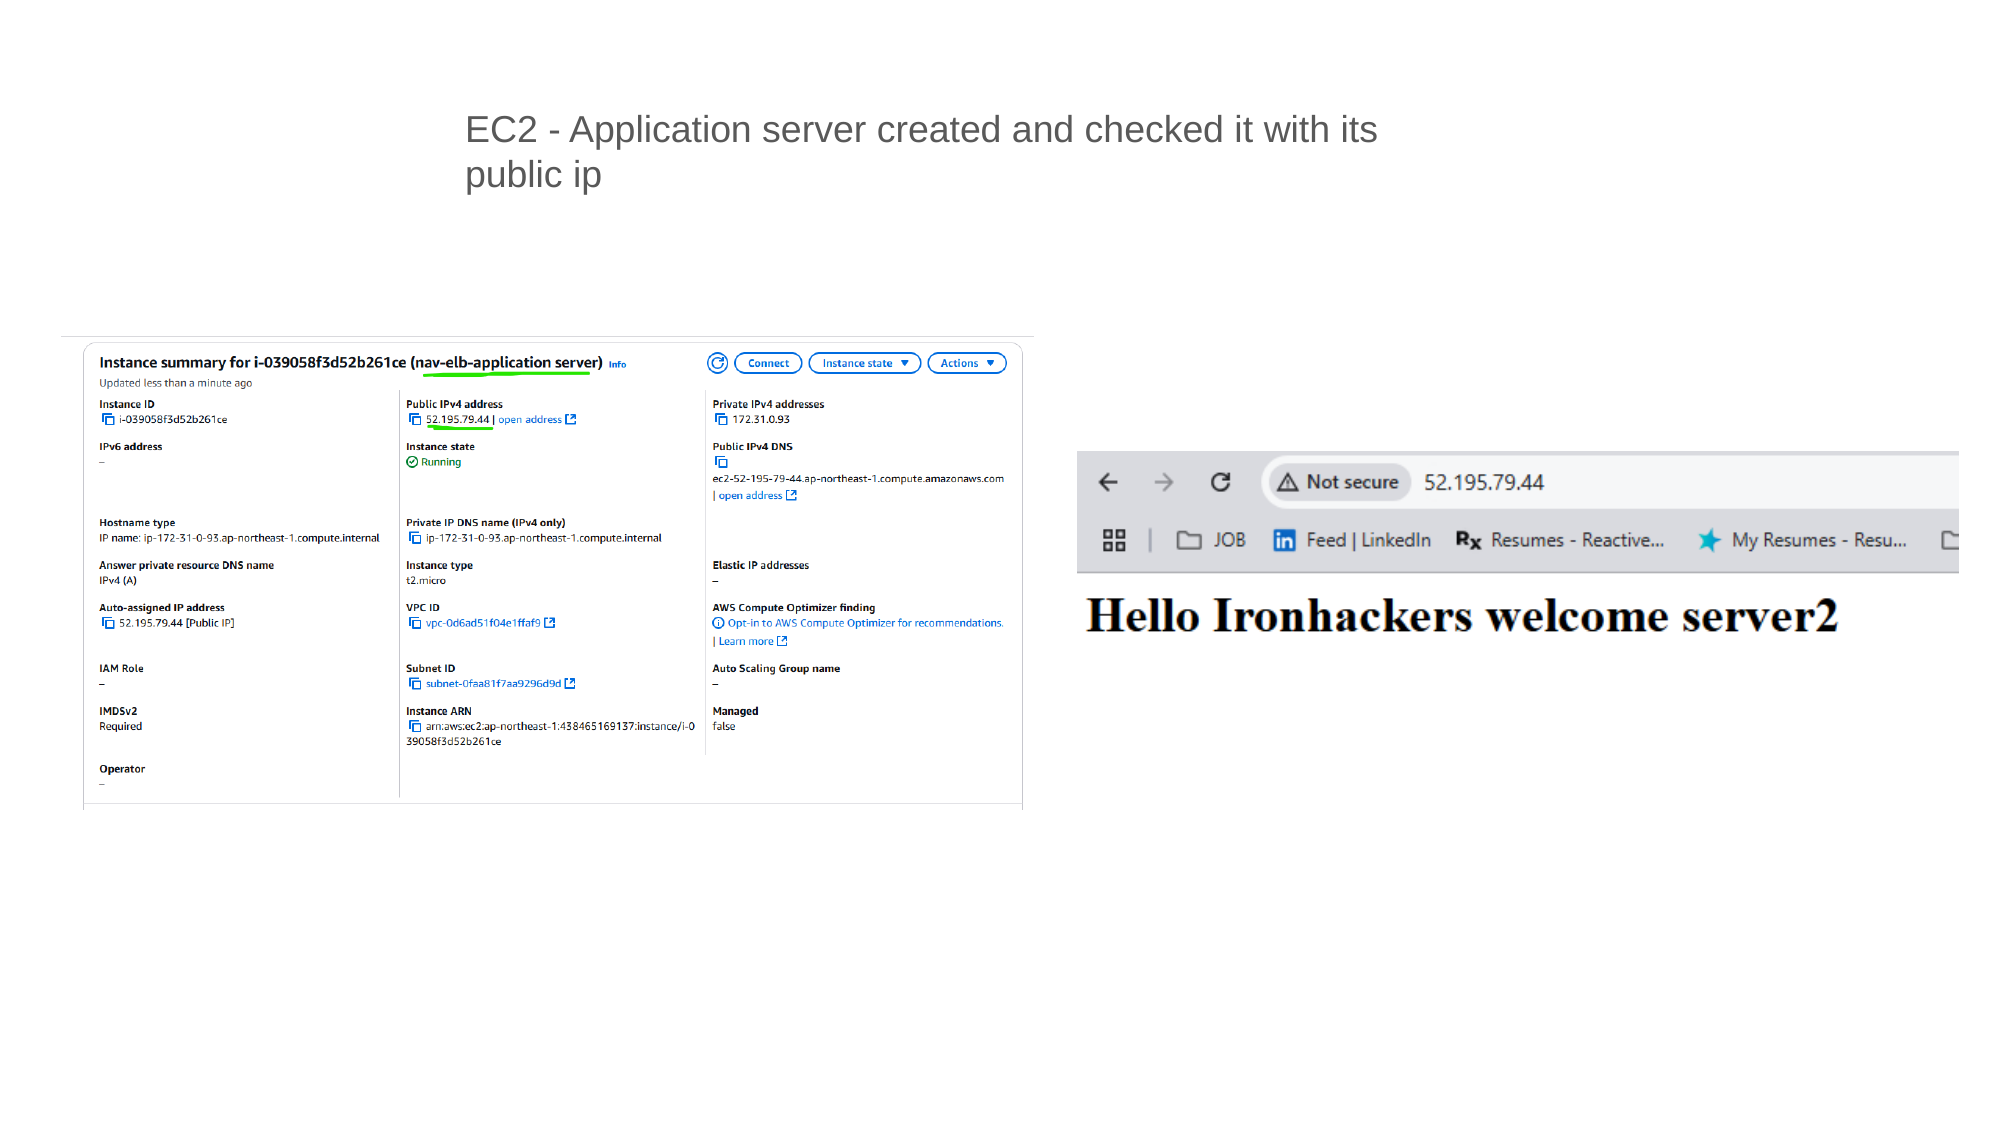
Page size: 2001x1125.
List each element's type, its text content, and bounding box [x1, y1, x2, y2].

picture [1077, 451, 1960, 674]
picture [60, 314, 1035, 811]
text_box EC2 - Application server created and checked it with its public ip [450, 98, 1451, 293]
